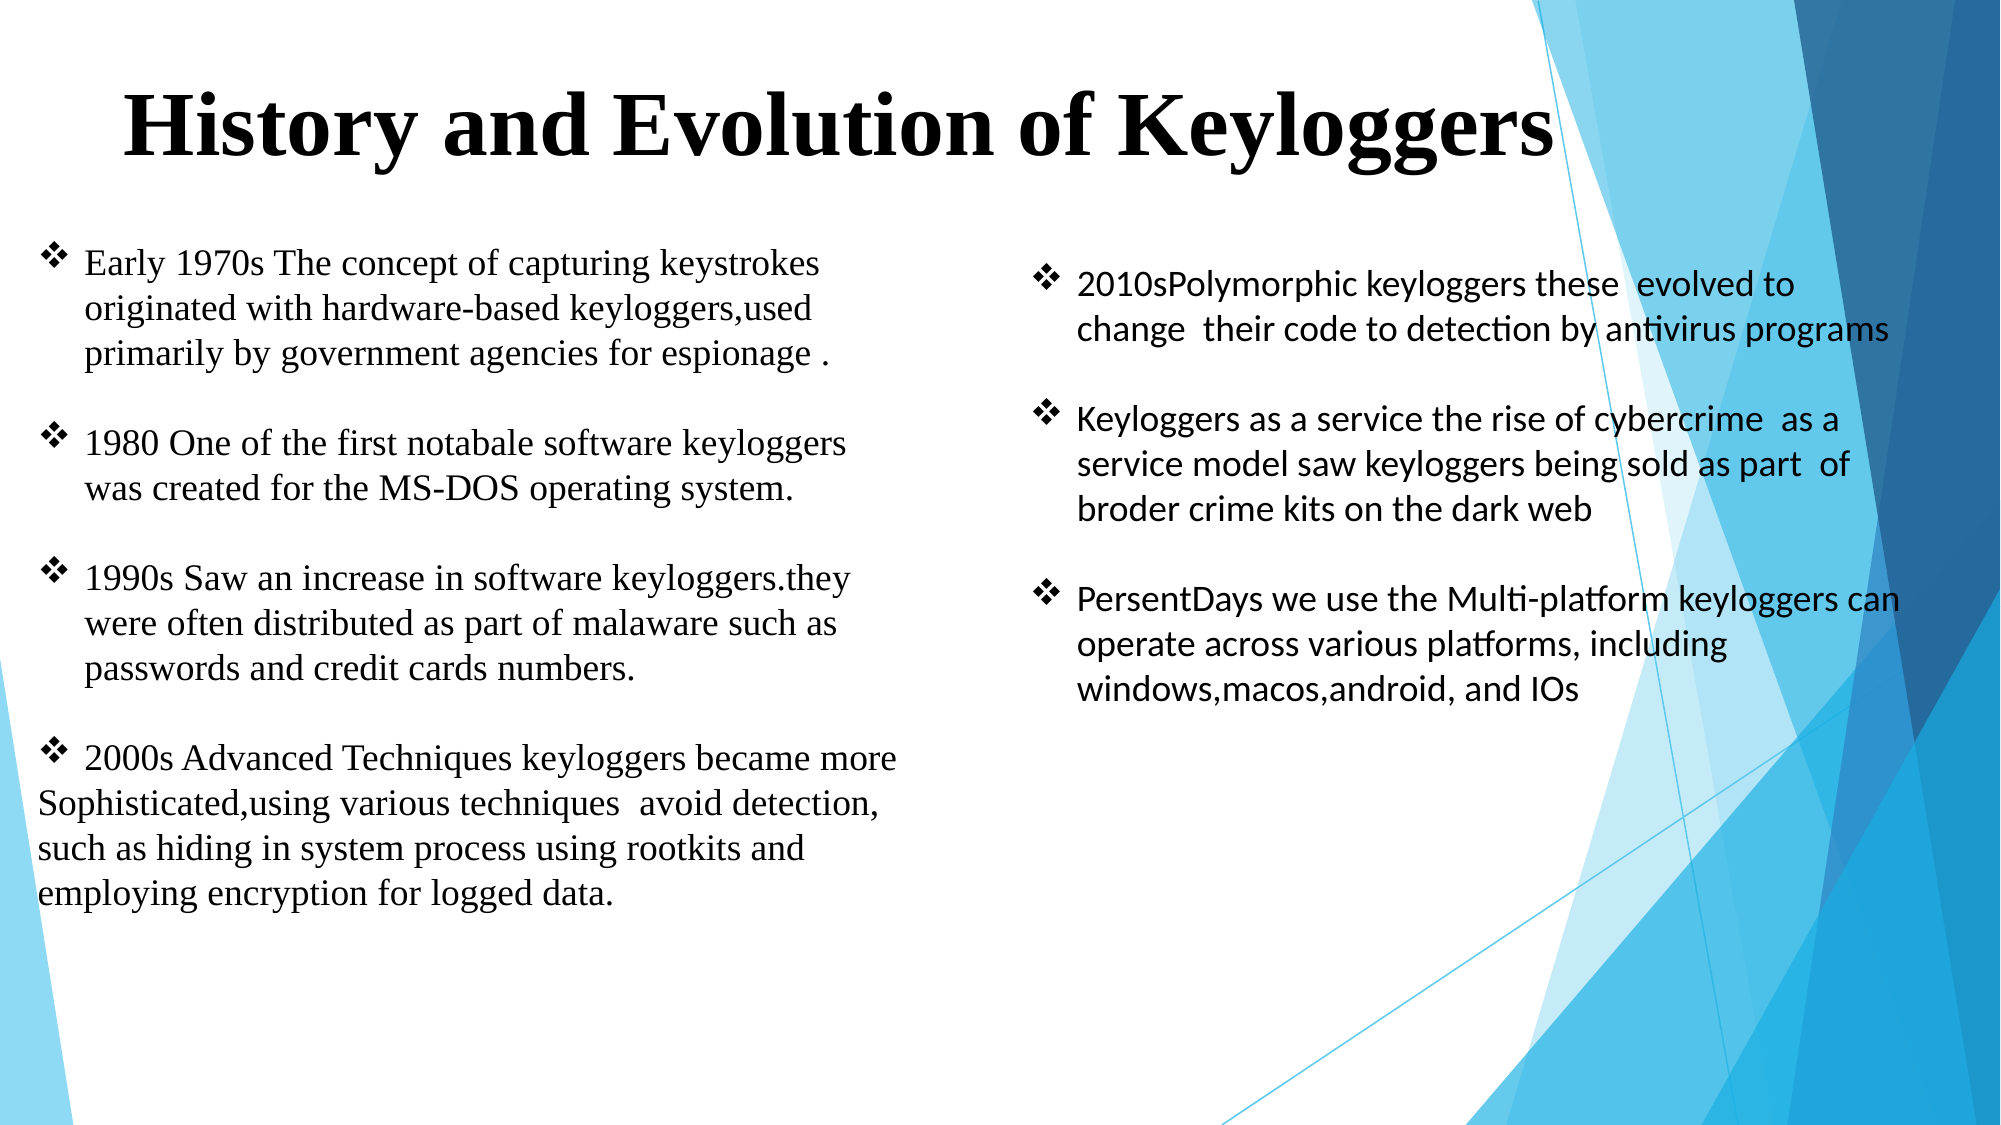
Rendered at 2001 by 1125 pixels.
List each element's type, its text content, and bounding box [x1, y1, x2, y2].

list 2010sPolymorphic keyloggers these evolved to change their code to detection by antivirus programs Keyloggers as a service the rise of cybercrime as a service model saw keyloggers being sold as part of broder crime kits on the dark web PersentDays we use the Multi-platform keyloggers can operate across various platforms, including windows,macos,android, and IOs [1029, 258, 1913, 850]
title History and Evolution of Keyloggers [123, 63, 1877, 175]
list Early 1970s The concept of capturing keystrokes originated with hardware-based keyloggers,used primarily by government agencies for espionage . 1980 One of the first notabale software keyloggers was created for the MS-DOS operating system. 1990s Saw an increase in software keyloggers.they were often distributed as part of malaware such as passwords and credit cards numbers. 2000s Advanced Techniques keyloggers became more Sophisticated,using various techniques avoid detection, such as hiding in system process using rootkits and employing encryption for logged data. [37, 237, 908, 920]
